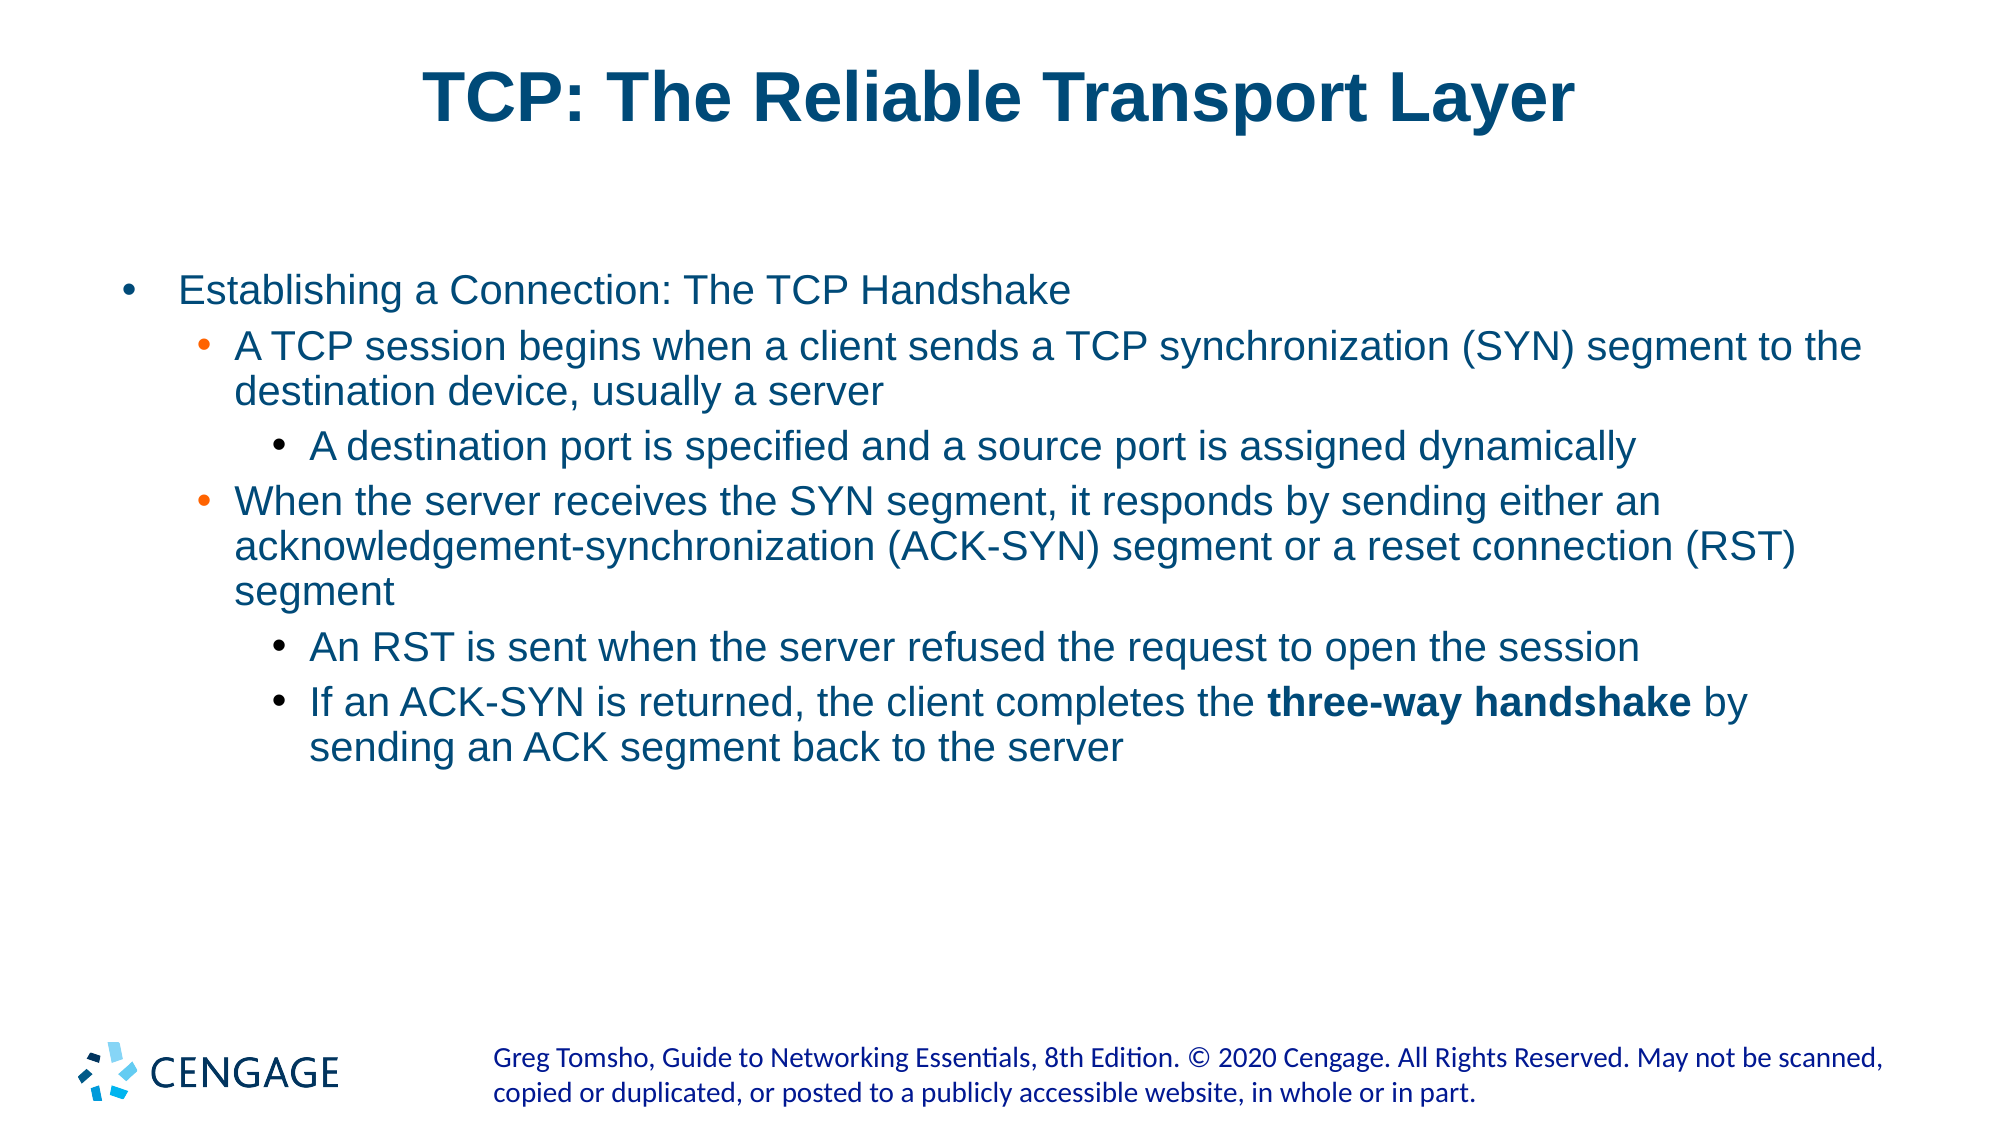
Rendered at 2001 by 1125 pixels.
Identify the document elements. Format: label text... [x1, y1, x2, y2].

picture [78, 1042, 338, 1101]
title TCP: The Reliable Transport Layer [137, 59, 1863, 171]
list Establishing a Connection: The TCP Handshake A TCP session begins when a client sends a TCP synchronization (SYN) segment to the destination device, usually a server A destination port is specified and a source port is assigned dynamically When the server receives the SYN segment, it responds by sending either an acknowledgement-synchronization (ACK-SYN) segment or a reset connection (RST) segment An RST is sent when the server refused the request to open the session If an ACK-SYN is returned, the client completes the three-way handshake by sending an ACK segment back to the server [121, 268, 1880, 990]
